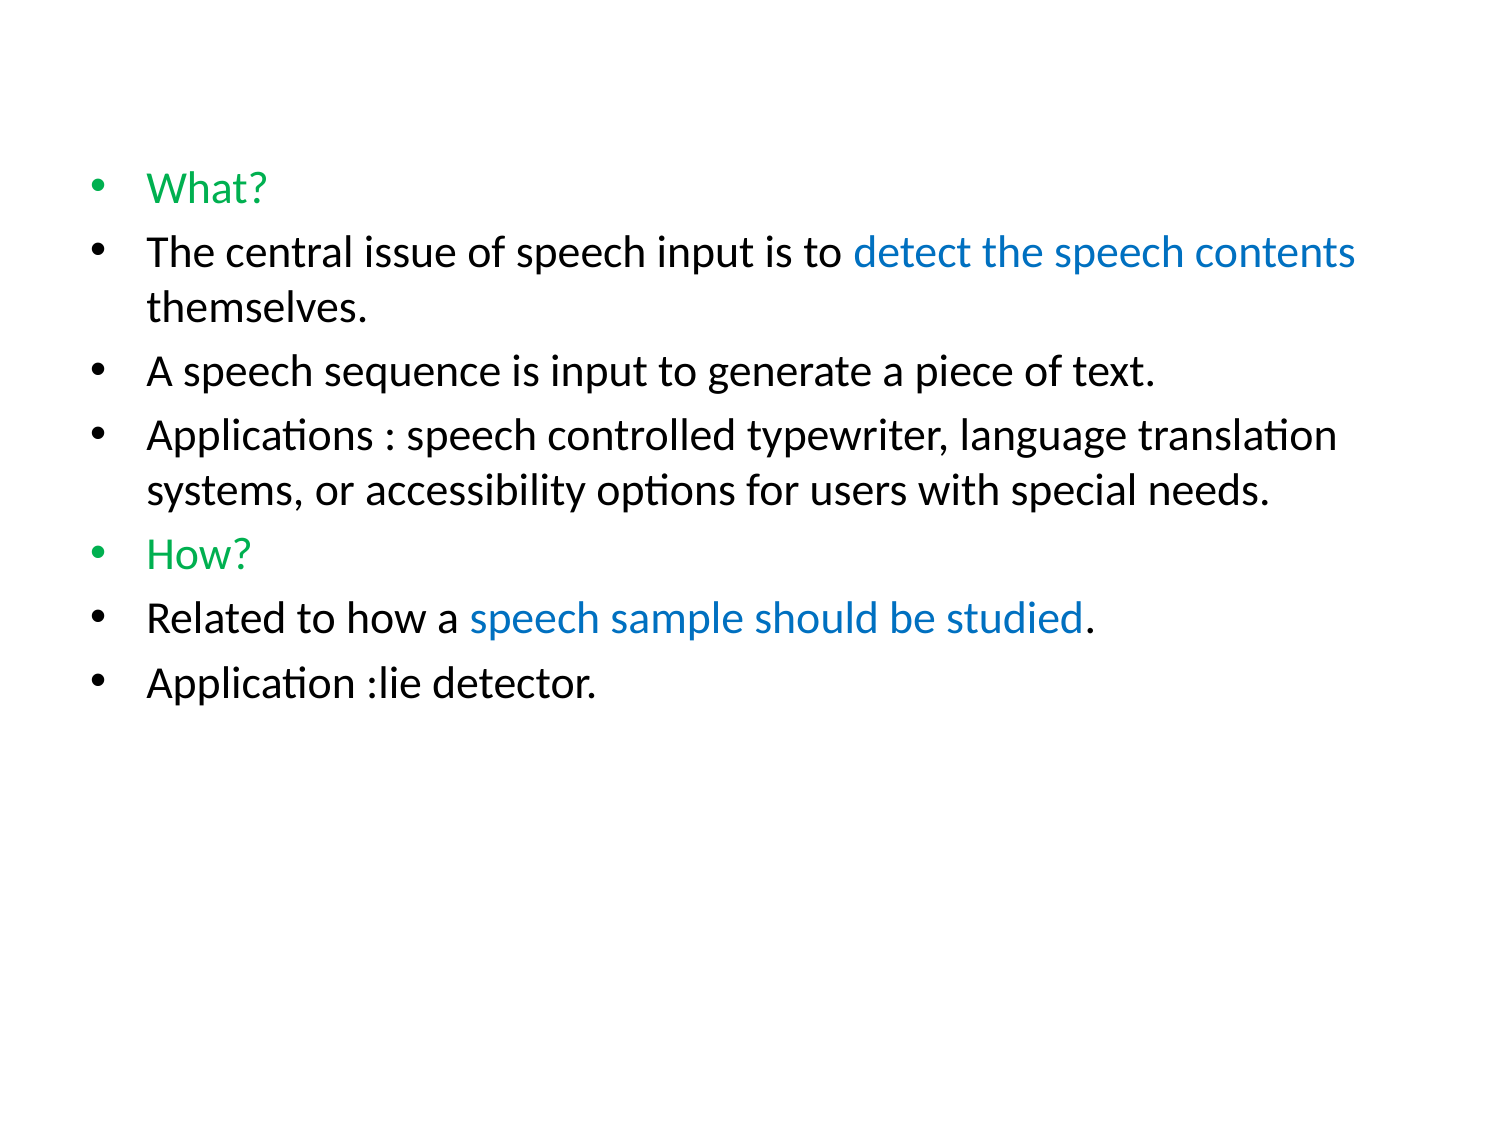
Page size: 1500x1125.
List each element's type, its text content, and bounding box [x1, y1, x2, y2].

list What? The central issue of speech input is to detect the speech contents themselves. A speech sequence is input to generate a piece of text. Applications : speech controlled typewriter, language translation systems, or accessibility options for users with special needs. How? Related to how a speech sample should be studied. Application :lie detector. [75, 149, 1425, 1005]
